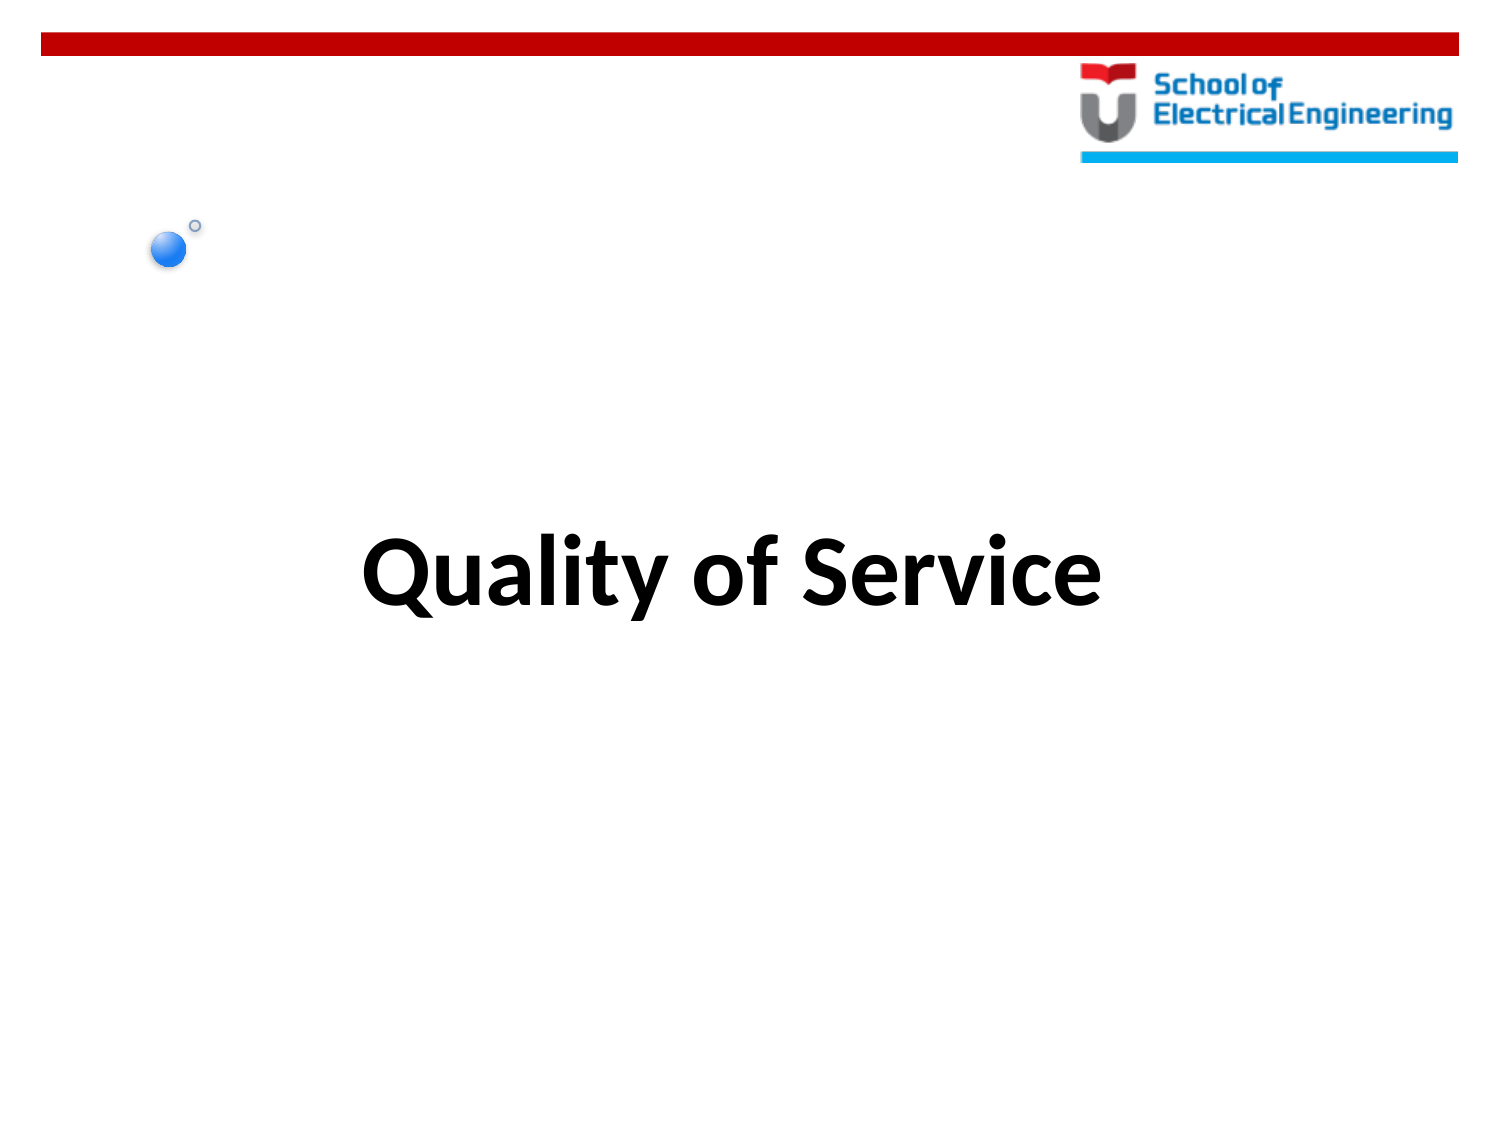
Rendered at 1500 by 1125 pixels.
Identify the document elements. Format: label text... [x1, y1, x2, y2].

title Quality of Service [125, 391, 1341, 634]
picture [1073, 63, 1458, 163]
